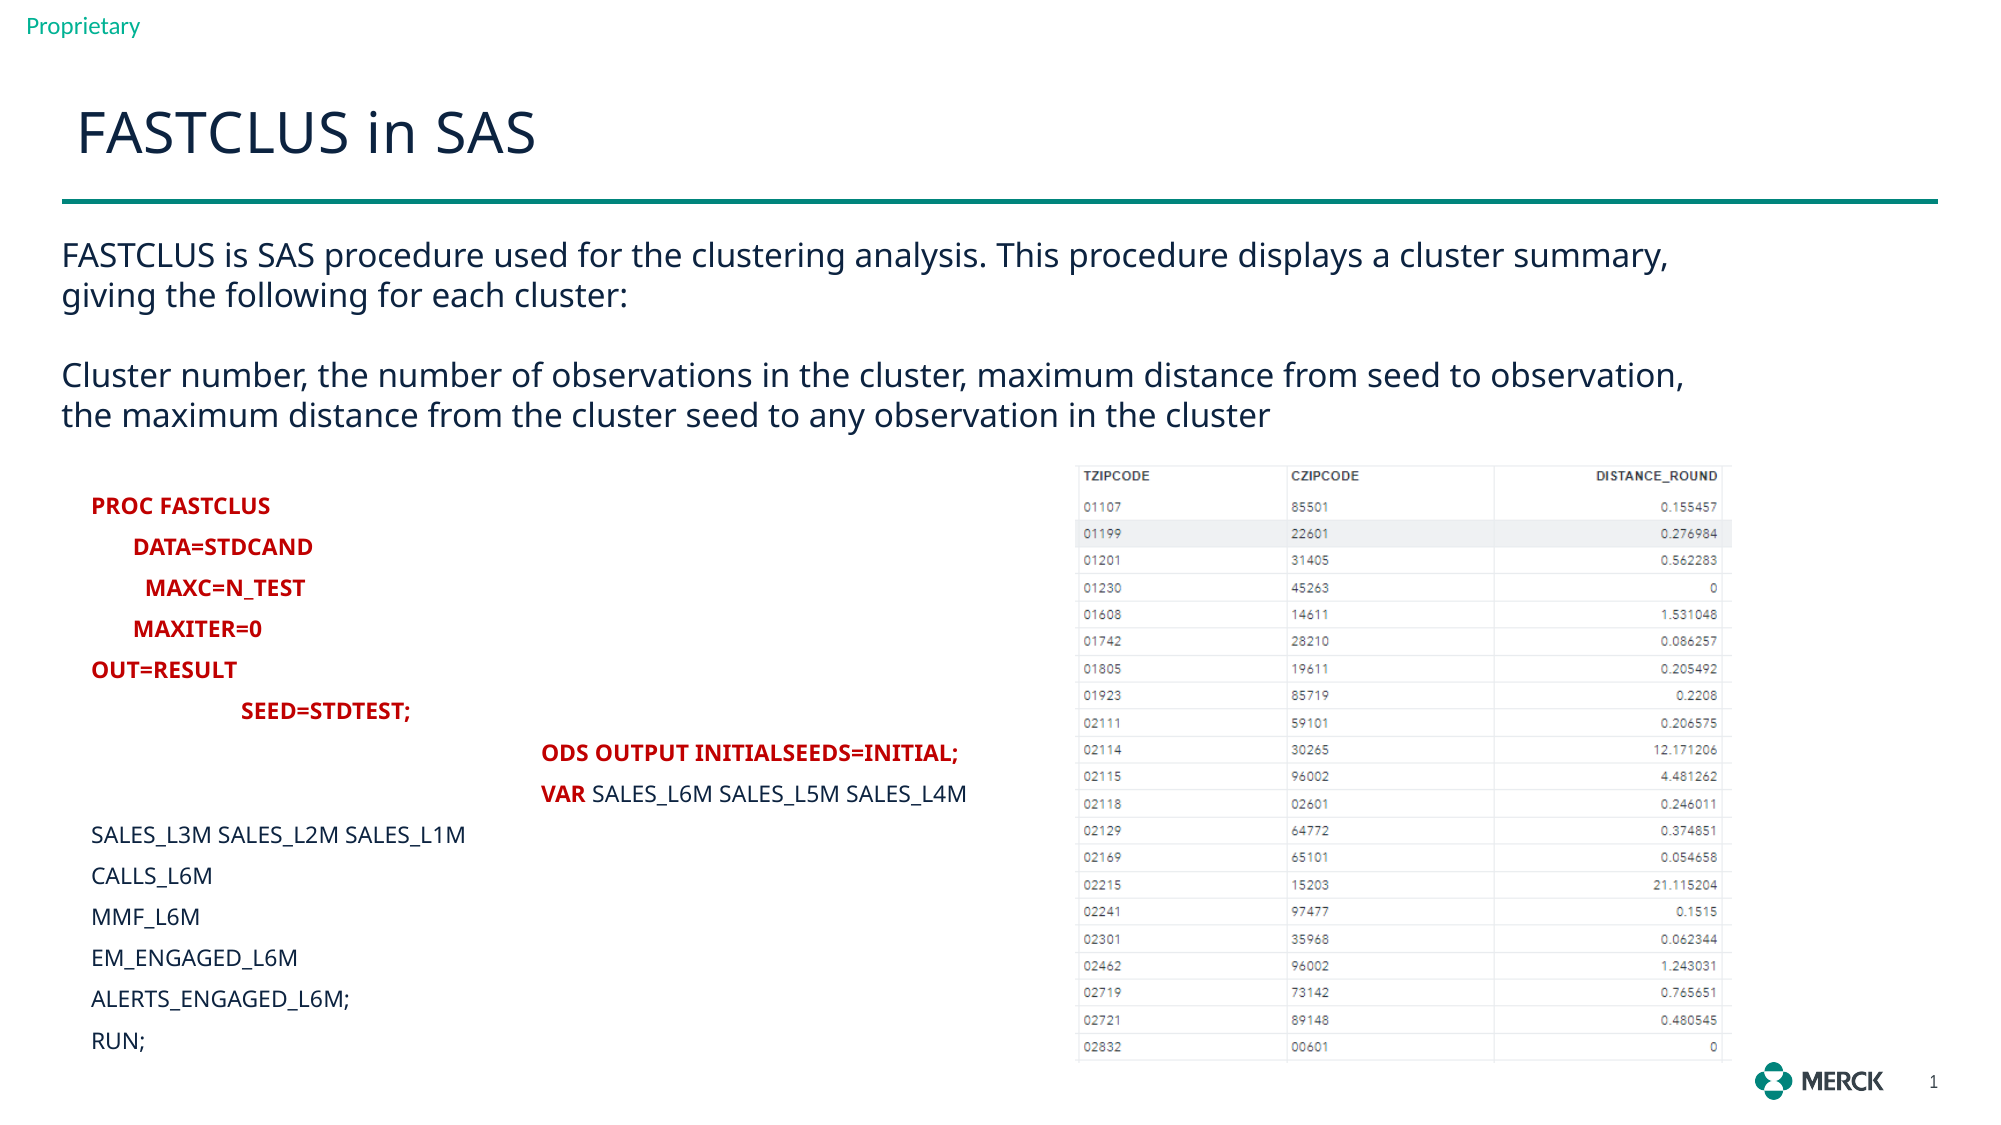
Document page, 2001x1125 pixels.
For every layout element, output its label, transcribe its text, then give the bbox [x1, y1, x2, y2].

text_box FASTCLUS in SAS [61, 64, 1938, 205]
text_box PROC FASTCLUS DATA=STDCAND MAXC=N_TEST MAXITER=0 OUT=RESULT SEED=STDTEST; ODS OUTPUT INITIALSEEDS=INITIAL; VAR SALES_L6M SALES_L5M SALES_L4M SALES_L3M SALES_L2M SALES_L1M CALLS_L6M MMF_L6M EM_ENGAGED_L6M ALERTS_ENGAGED_L6M; RUN; [38, 470, 1033, 1062]
picture [1740, 1043, 1899, 1119]
picture [1075, 462, 1732, 1063]
text_box FASTCLUS is SAS procedure used for the clustering analysis. This procedure displays a cluster summary, giving the following for each cluster: Cluster number, the number of observations in the cluster, maximum distance from seed to observation, the maximum distance from the cluster seed to any observation in the cluster [61, 234, 1732, 512]
slide_number 1 [1900, 1062, 1938, 1099]
